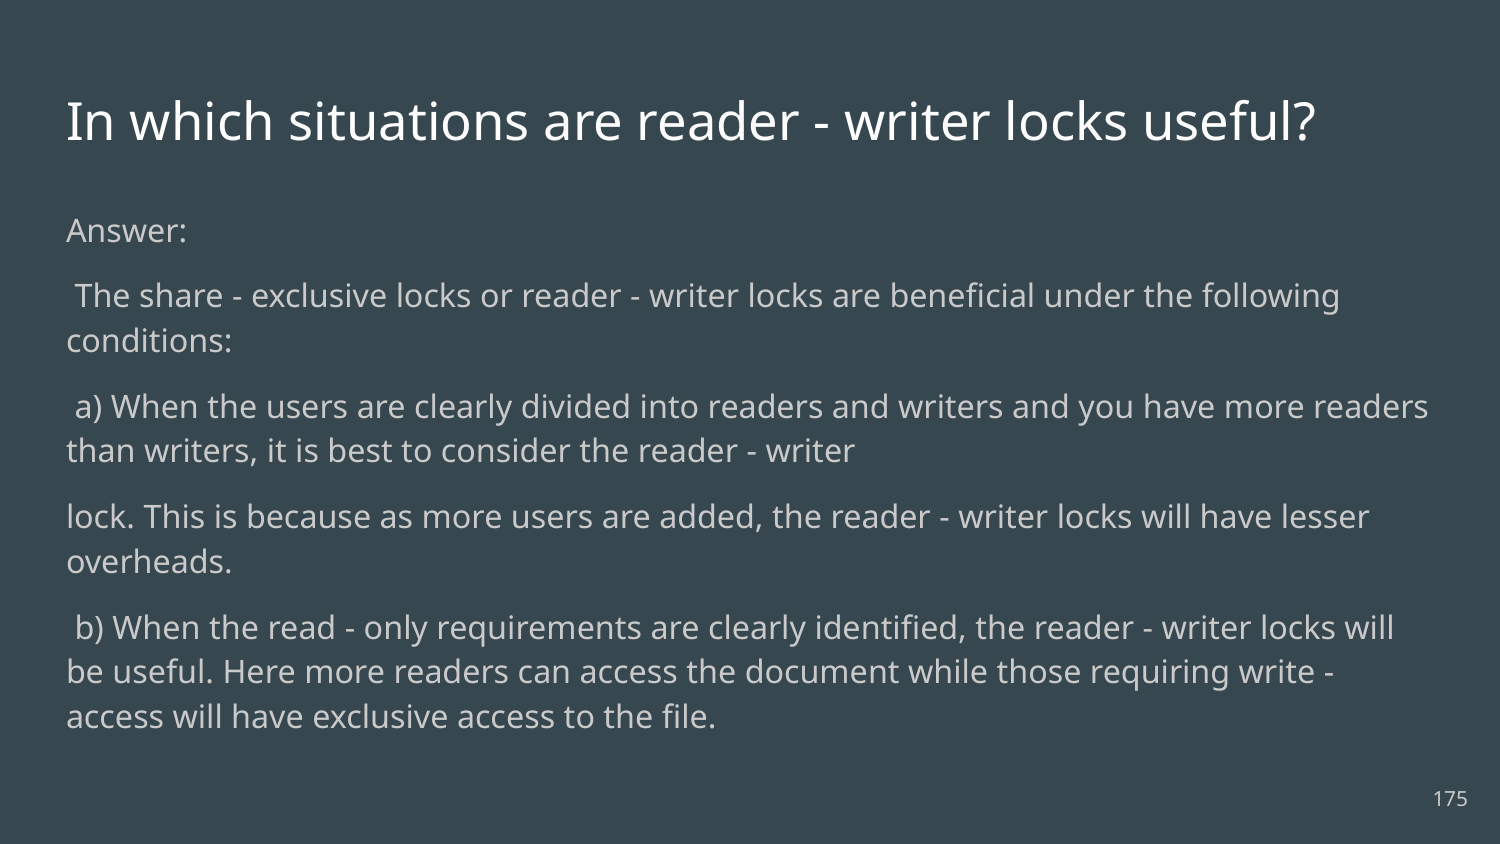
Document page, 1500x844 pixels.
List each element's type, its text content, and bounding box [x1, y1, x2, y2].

list Answer: The share - exclusive locks or reader - writer locks are beneficial under the following conditions: a) When the users are clearly divided into readers and writers and you have more readers than writers, it is best to consider the reader - writer lock. This is because as more users are added, the reader - writer locks will have lesser overheads. b) When the read - only requirements are clearly identified, the reader - writer locks will be useful. Here more readers can access the document while those requiring write - access will have exclusive access to the file. [51, 189, 1449, 750]
slide_number 175 [1392, 767, 1483, 833]
title In which situations are reader - writer locks useful? [51, 72, 1449, 167]
